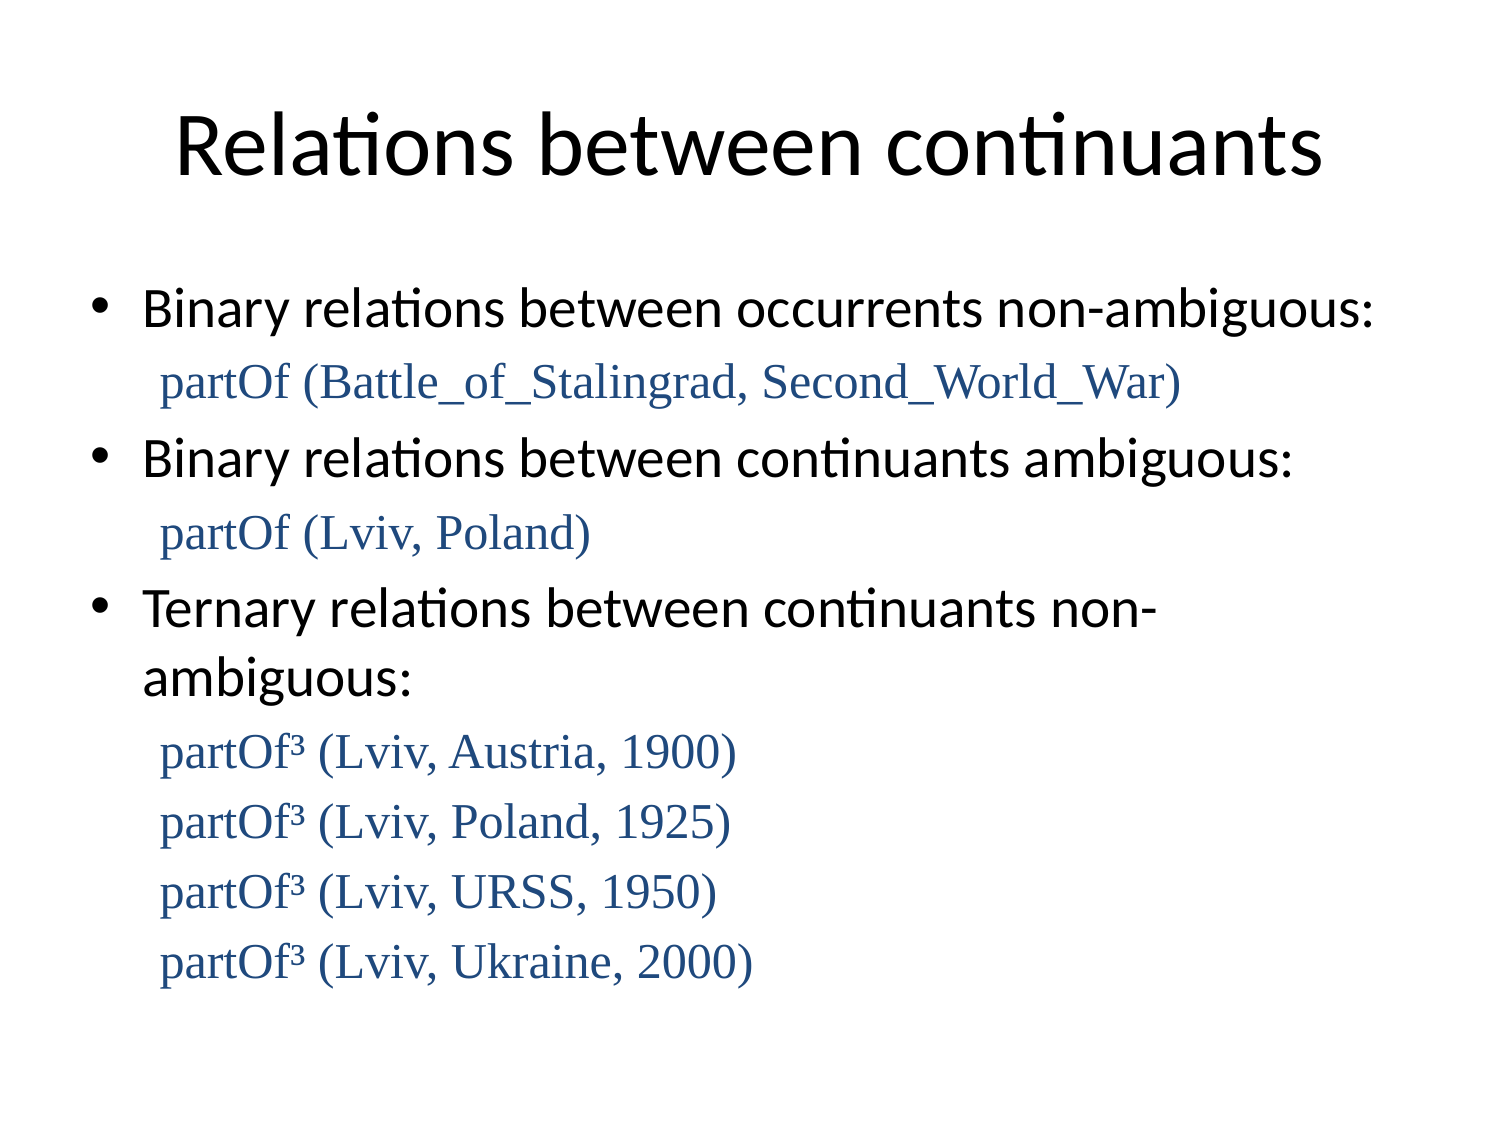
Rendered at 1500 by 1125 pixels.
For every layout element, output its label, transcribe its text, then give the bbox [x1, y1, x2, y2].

list Binary relations between occurrents non-ambiguous: partOf (Battle_of_Stalingrad, Second_World_War) Binary relations between continuants ambiguous: partOf (Lviv, Poland) Ternary relations between continuants non-ambiguous: partOf³ (Lviv, Austria, 1900) partOf³ (Lviv, Poland, 1925) partOf³ (Lviv, URSS, 1950) partOf³ (Lviv, Ukraine, 2000) [75, 262, 1425, 1005]
title Relations between continuants [75, 45, 1425, 233]
